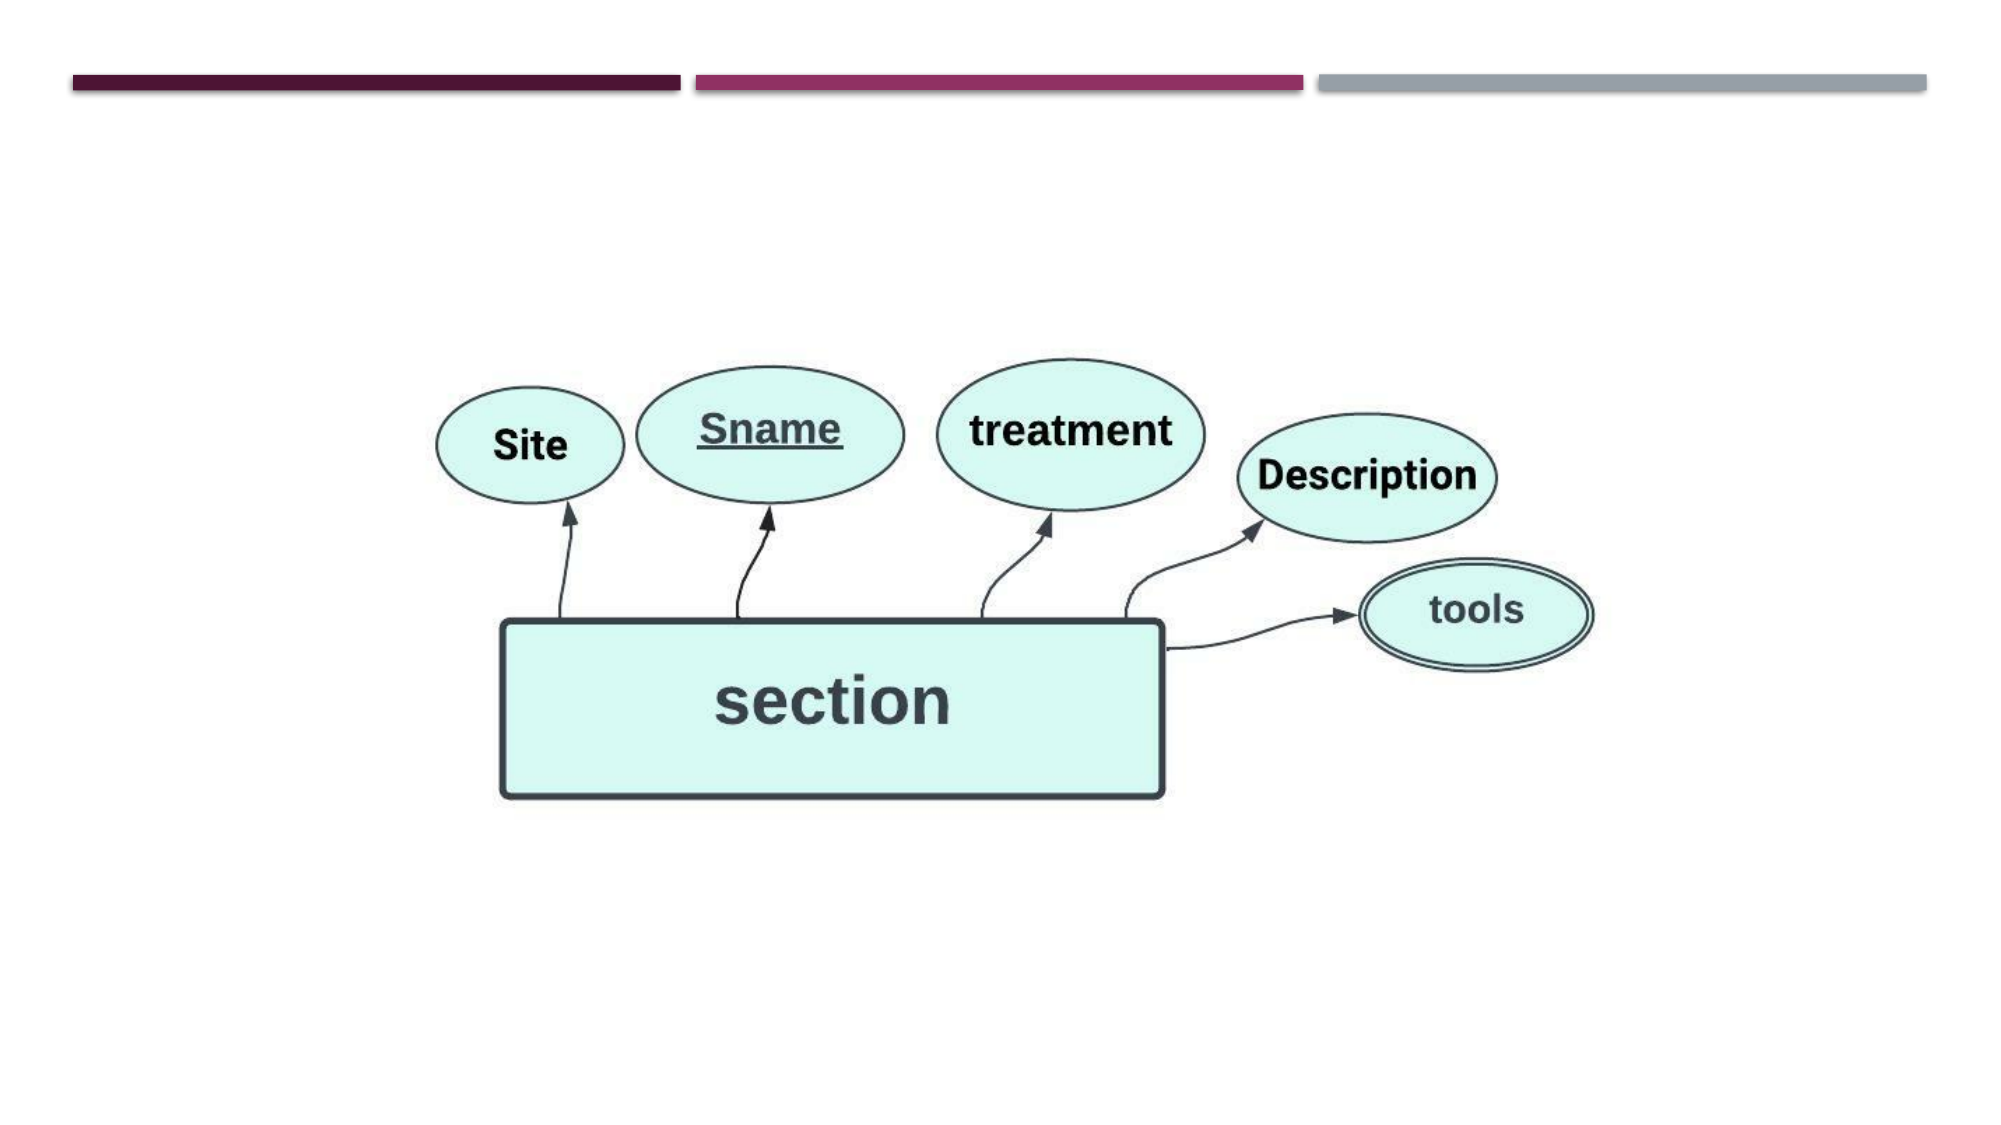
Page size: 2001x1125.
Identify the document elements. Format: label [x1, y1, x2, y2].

picture [380, 304, 1653, 853]
